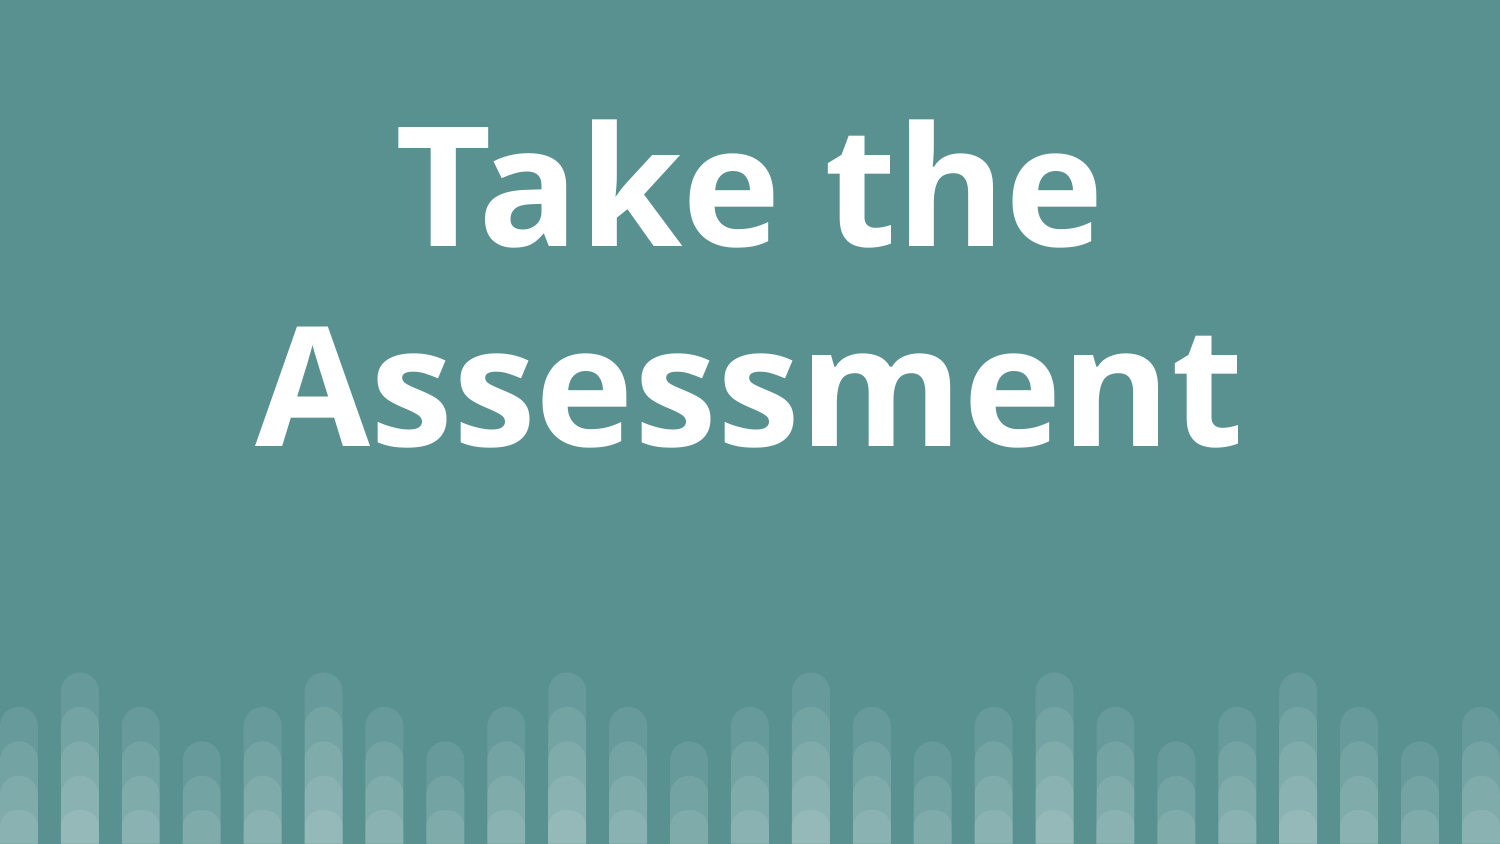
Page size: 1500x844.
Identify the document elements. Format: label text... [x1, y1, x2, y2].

title Take the Assessment [227, 126, 1273, 433]
